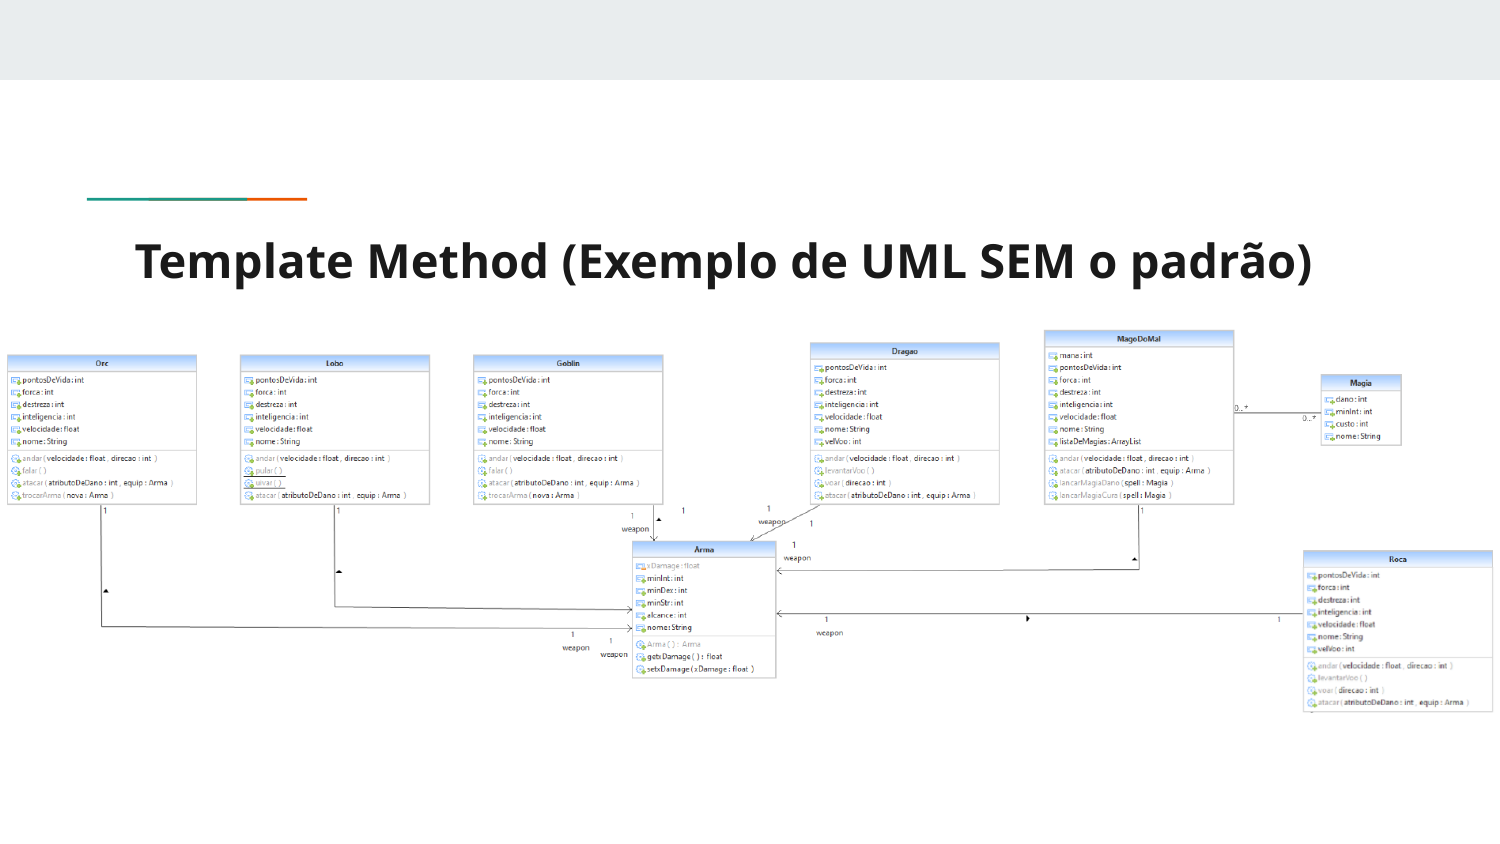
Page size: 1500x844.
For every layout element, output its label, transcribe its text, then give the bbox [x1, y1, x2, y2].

picture [0, 303, 1500, 733]
title Template Method (Exemplo de UML SEM o padrão) [119, 216, 1381, 302]
